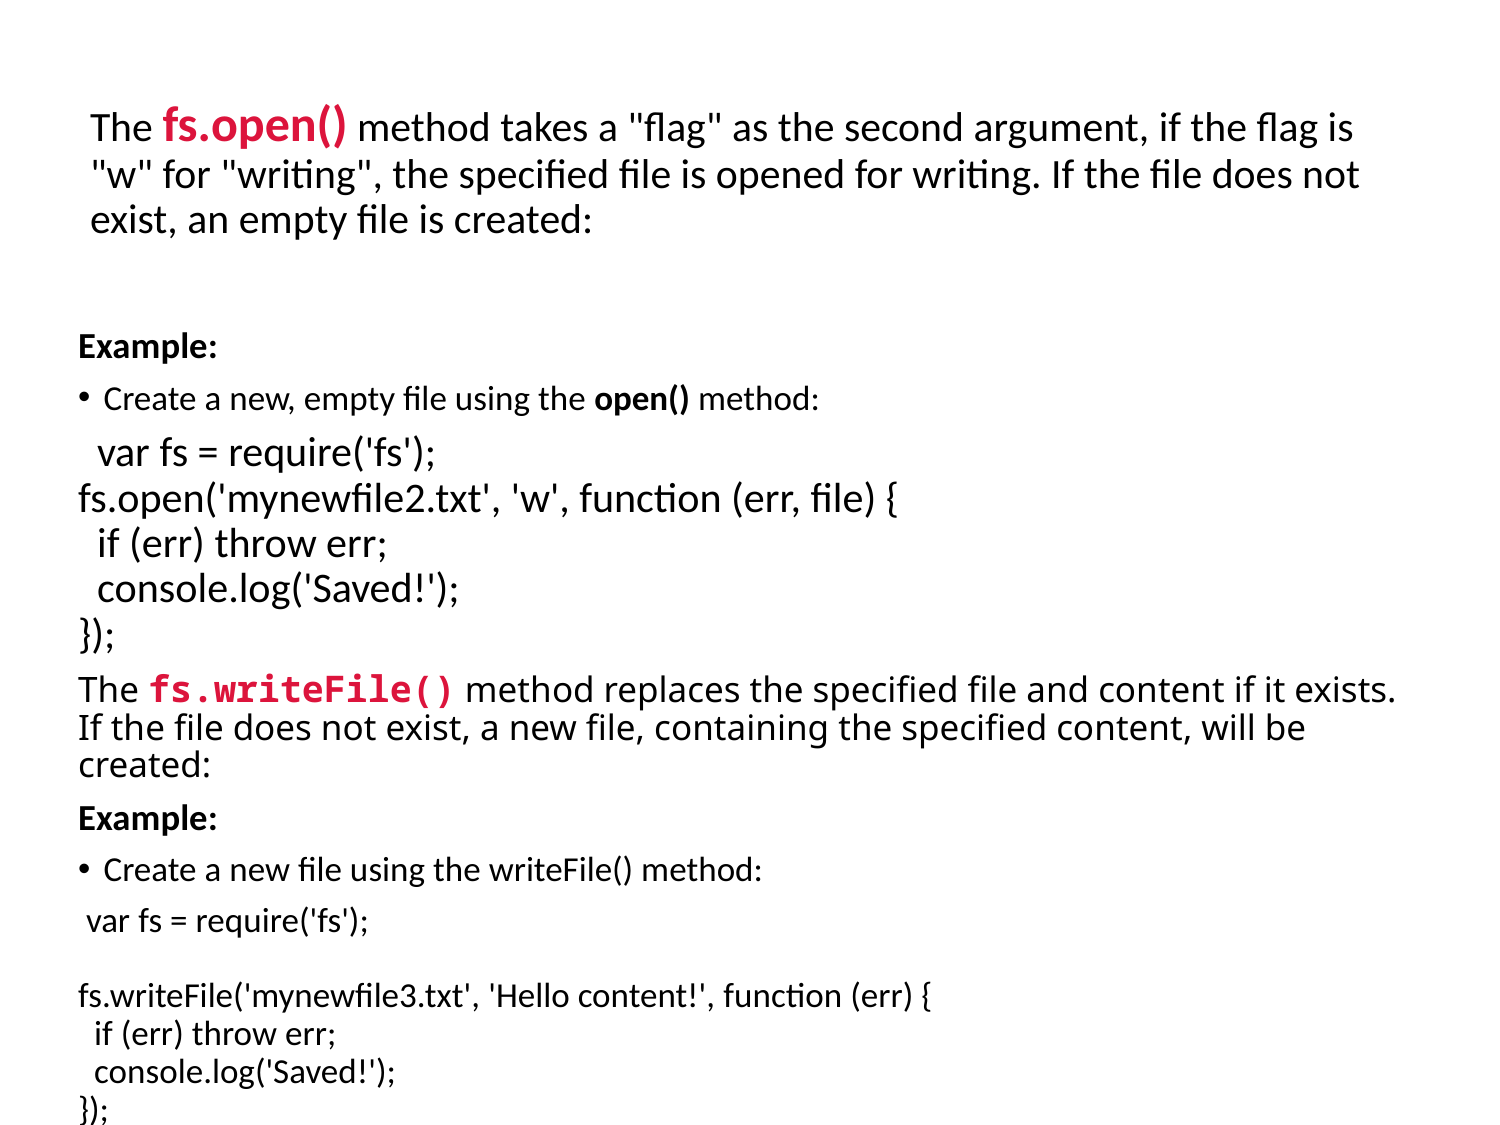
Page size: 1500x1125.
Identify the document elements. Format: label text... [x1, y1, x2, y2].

title The fs.open() method takes a "flag" as the second argument, if the flag is "w" for "writing", the specified file is opened for writing. If the file does not exist, an empty file is created: [75, 87, 1425, 303]
list Example: Create a new, empty file using the open() method: var fs = require('fs'); fs.open('mynewfile2.txt', 'w', function (err, file) { if (err) throw err; console.log('Saved!'); }); The fs.writeFile() method replaces the specified file and content if it exists. If the file does not exist, a new file, containing the specified content, will be created: Example: Create a new file using the writeFile() method: var fs = require('fs'); fs.writeFile('mynewfile3.txt', 'Hello content!', function (err) { if (err) throw err; console.log('Saved!'); }); [63, 262, 1414, 1125]
